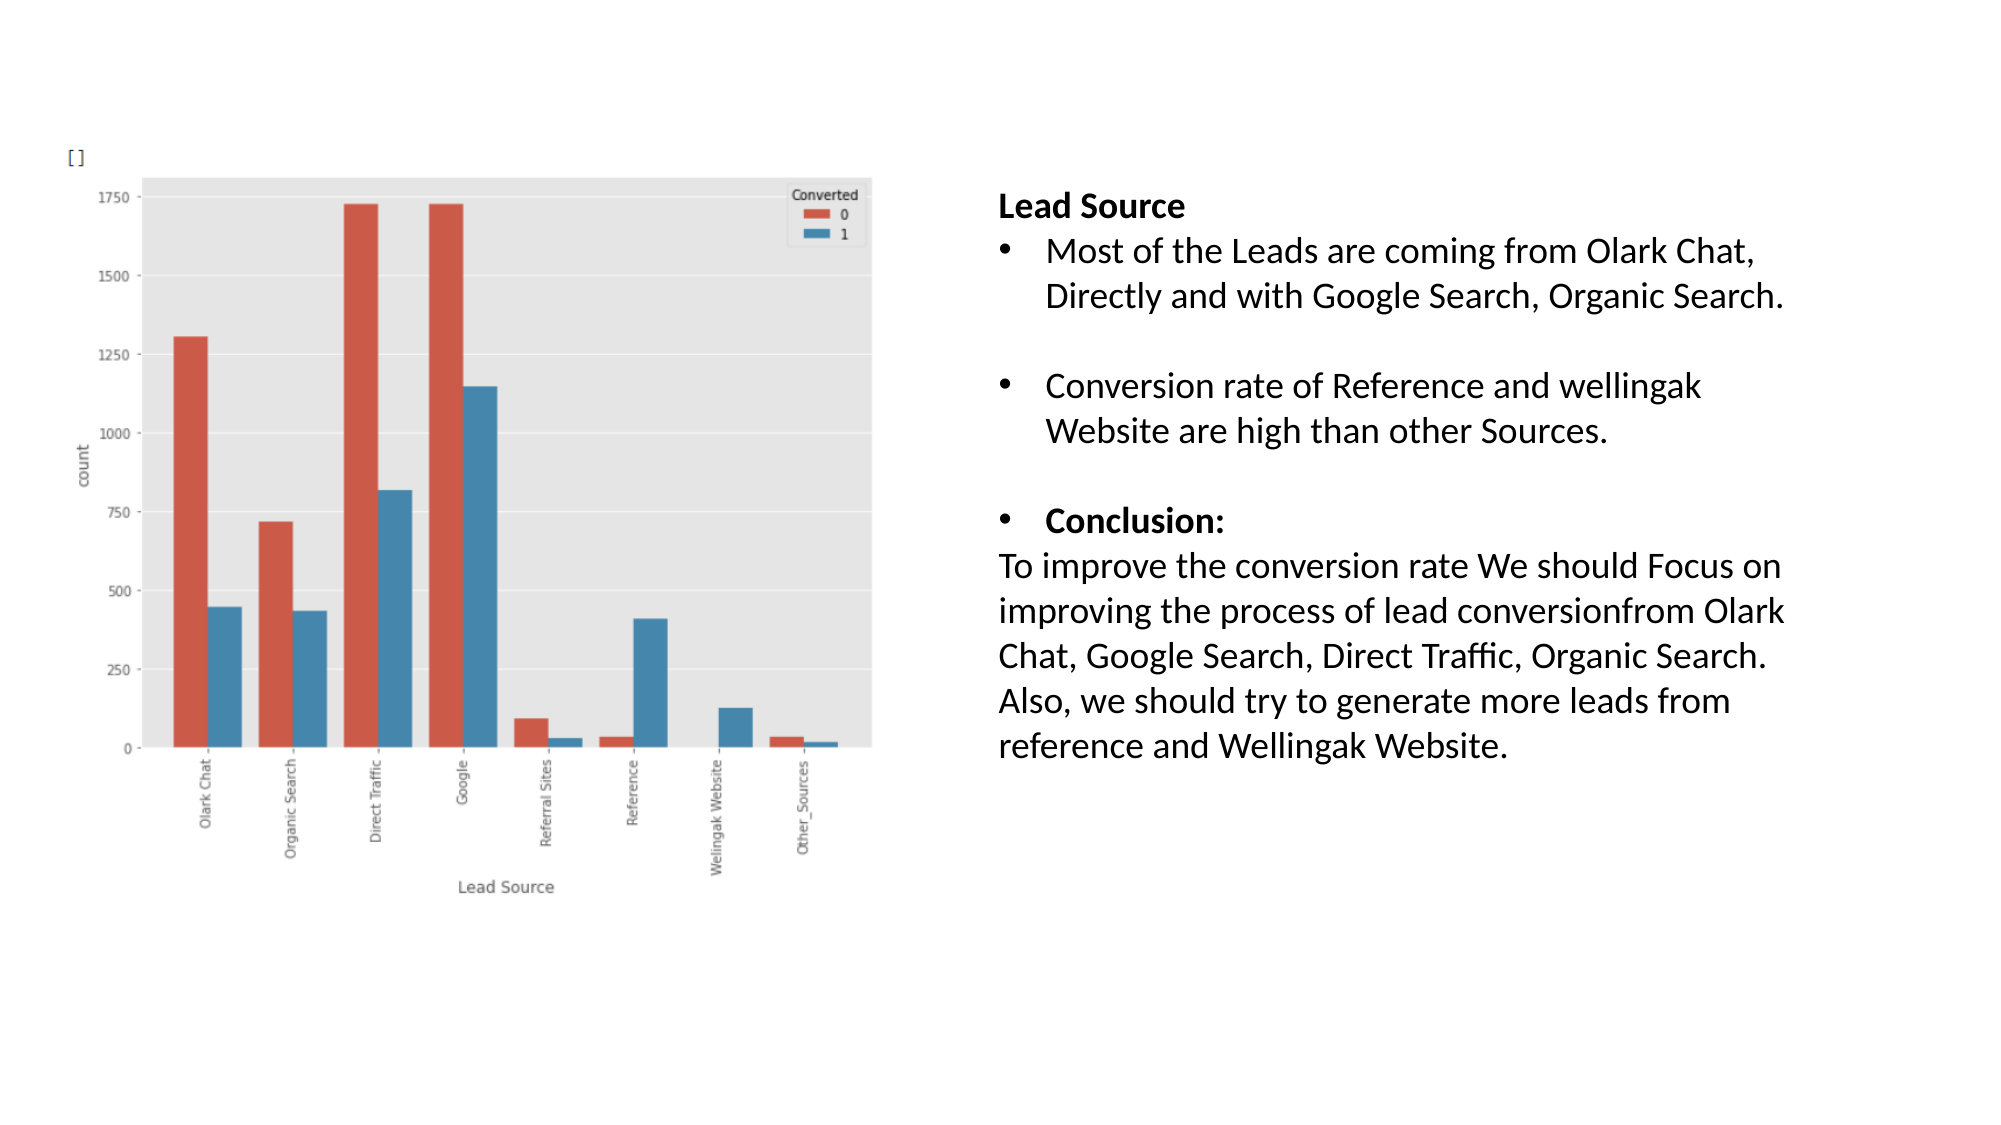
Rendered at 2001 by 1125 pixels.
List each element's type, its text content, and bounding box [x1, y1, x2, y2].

text_box Lead Source Most of the Leads are coming from Olark Chat, Directly and with Google Search, Organic Search. Conversion rate of Reference and wellingak Website are high than other Sources. Conclusion: To improve the conversion rate We should Focus on improving the process of lead conversionfrom Olark Chat, Google Search, Direct Traffic, Organic Search. Also, we should try to generate more leads from reference and Wellingak Website. [983, 173, 1820, 819]
picture [64, 136, 923, 906]
